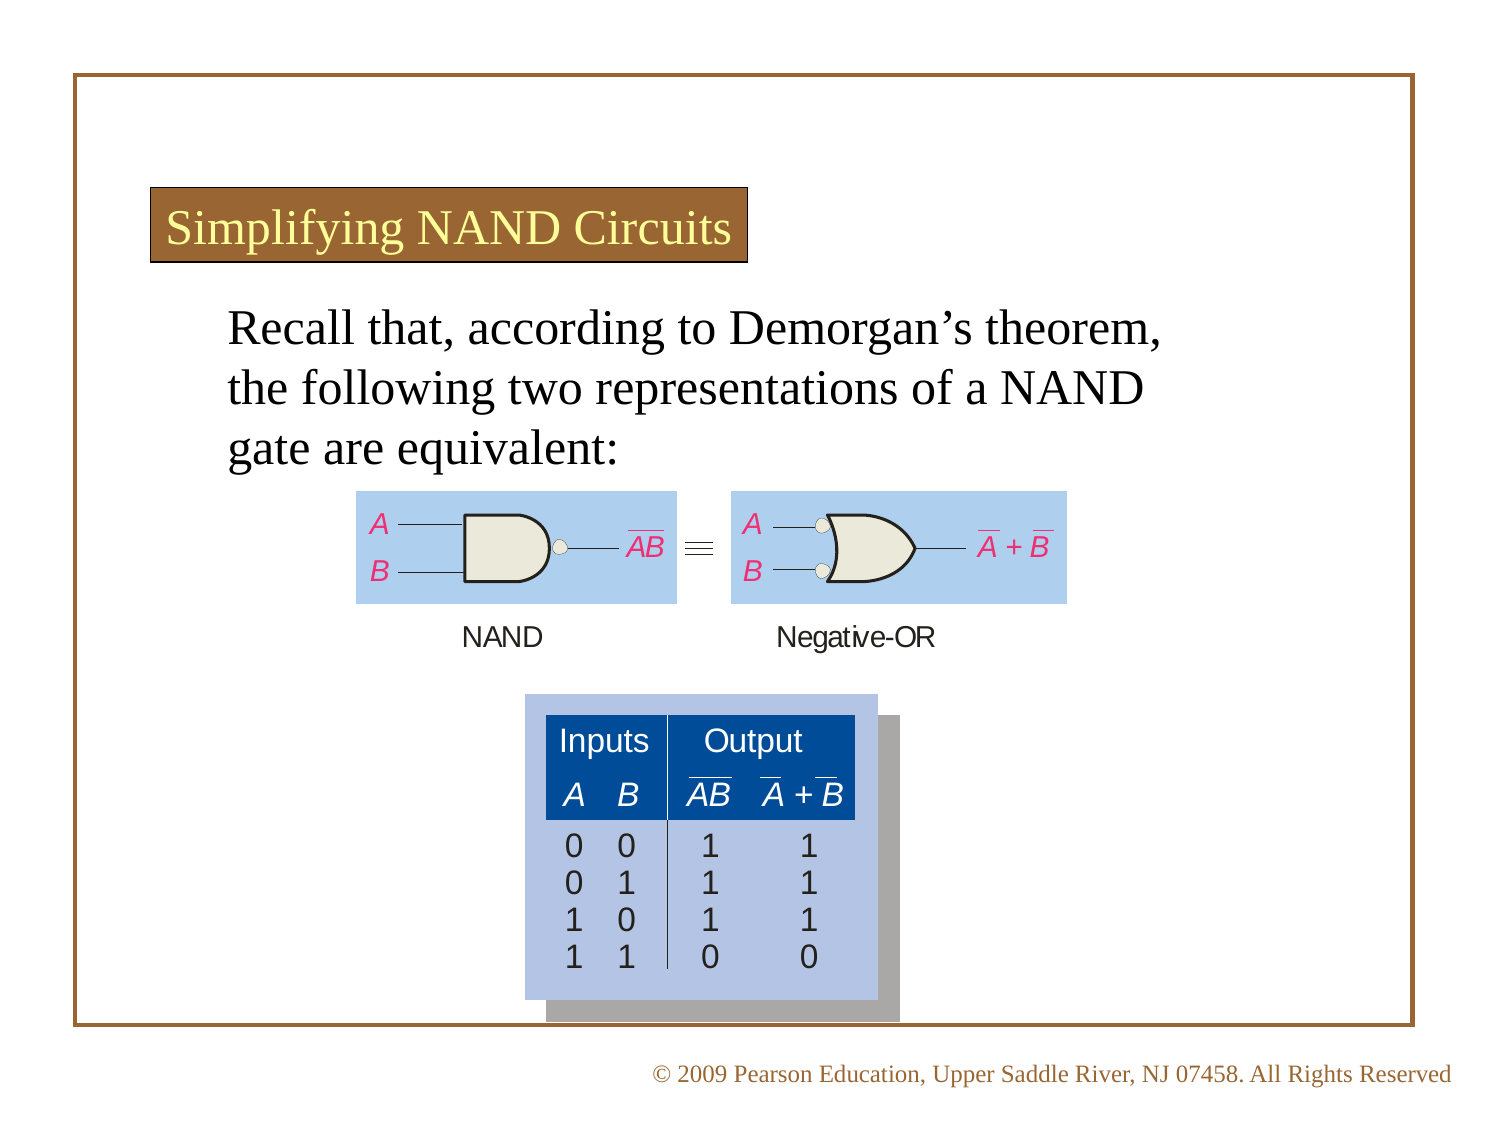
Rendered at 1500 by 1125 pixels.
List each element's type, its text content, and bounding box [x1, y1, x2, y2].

text_box Recall that, according to Demorgan’s theorem, the following two representations of a NAND gate are equivalent: [212, 287, 1213, 483]
text_box Simplifying NAND Circuits [150, 187, 748, 263]
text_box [522, 690, 903, 1027]
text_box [353, 488, 1073, 656]
